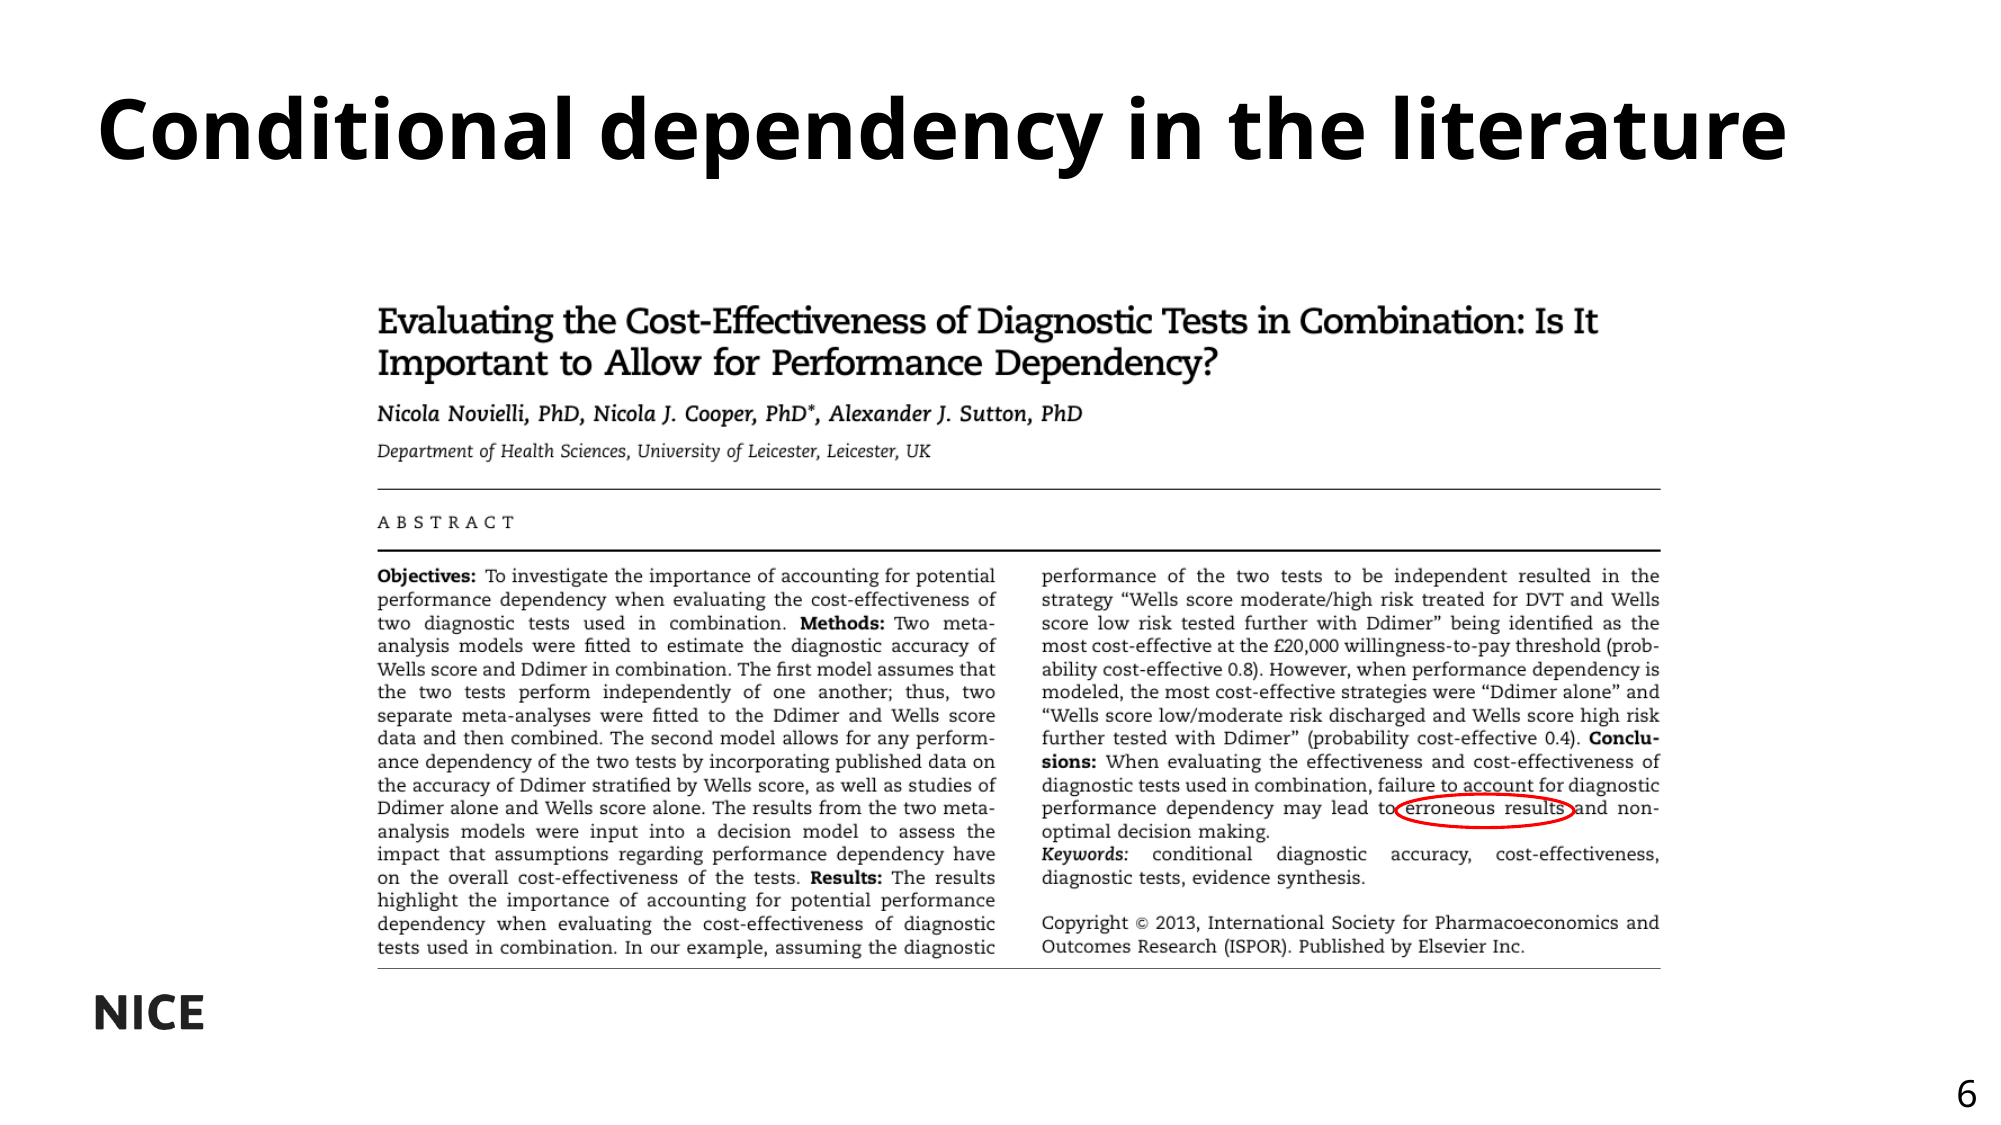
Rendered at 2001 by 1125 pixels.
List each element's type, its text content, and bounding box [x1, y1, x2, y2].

picture [94, 993, 205, 1030]
title Conditional dependency in the literature [81, 79, 1916, 290]
picture [342, 291, 1688, 969]
